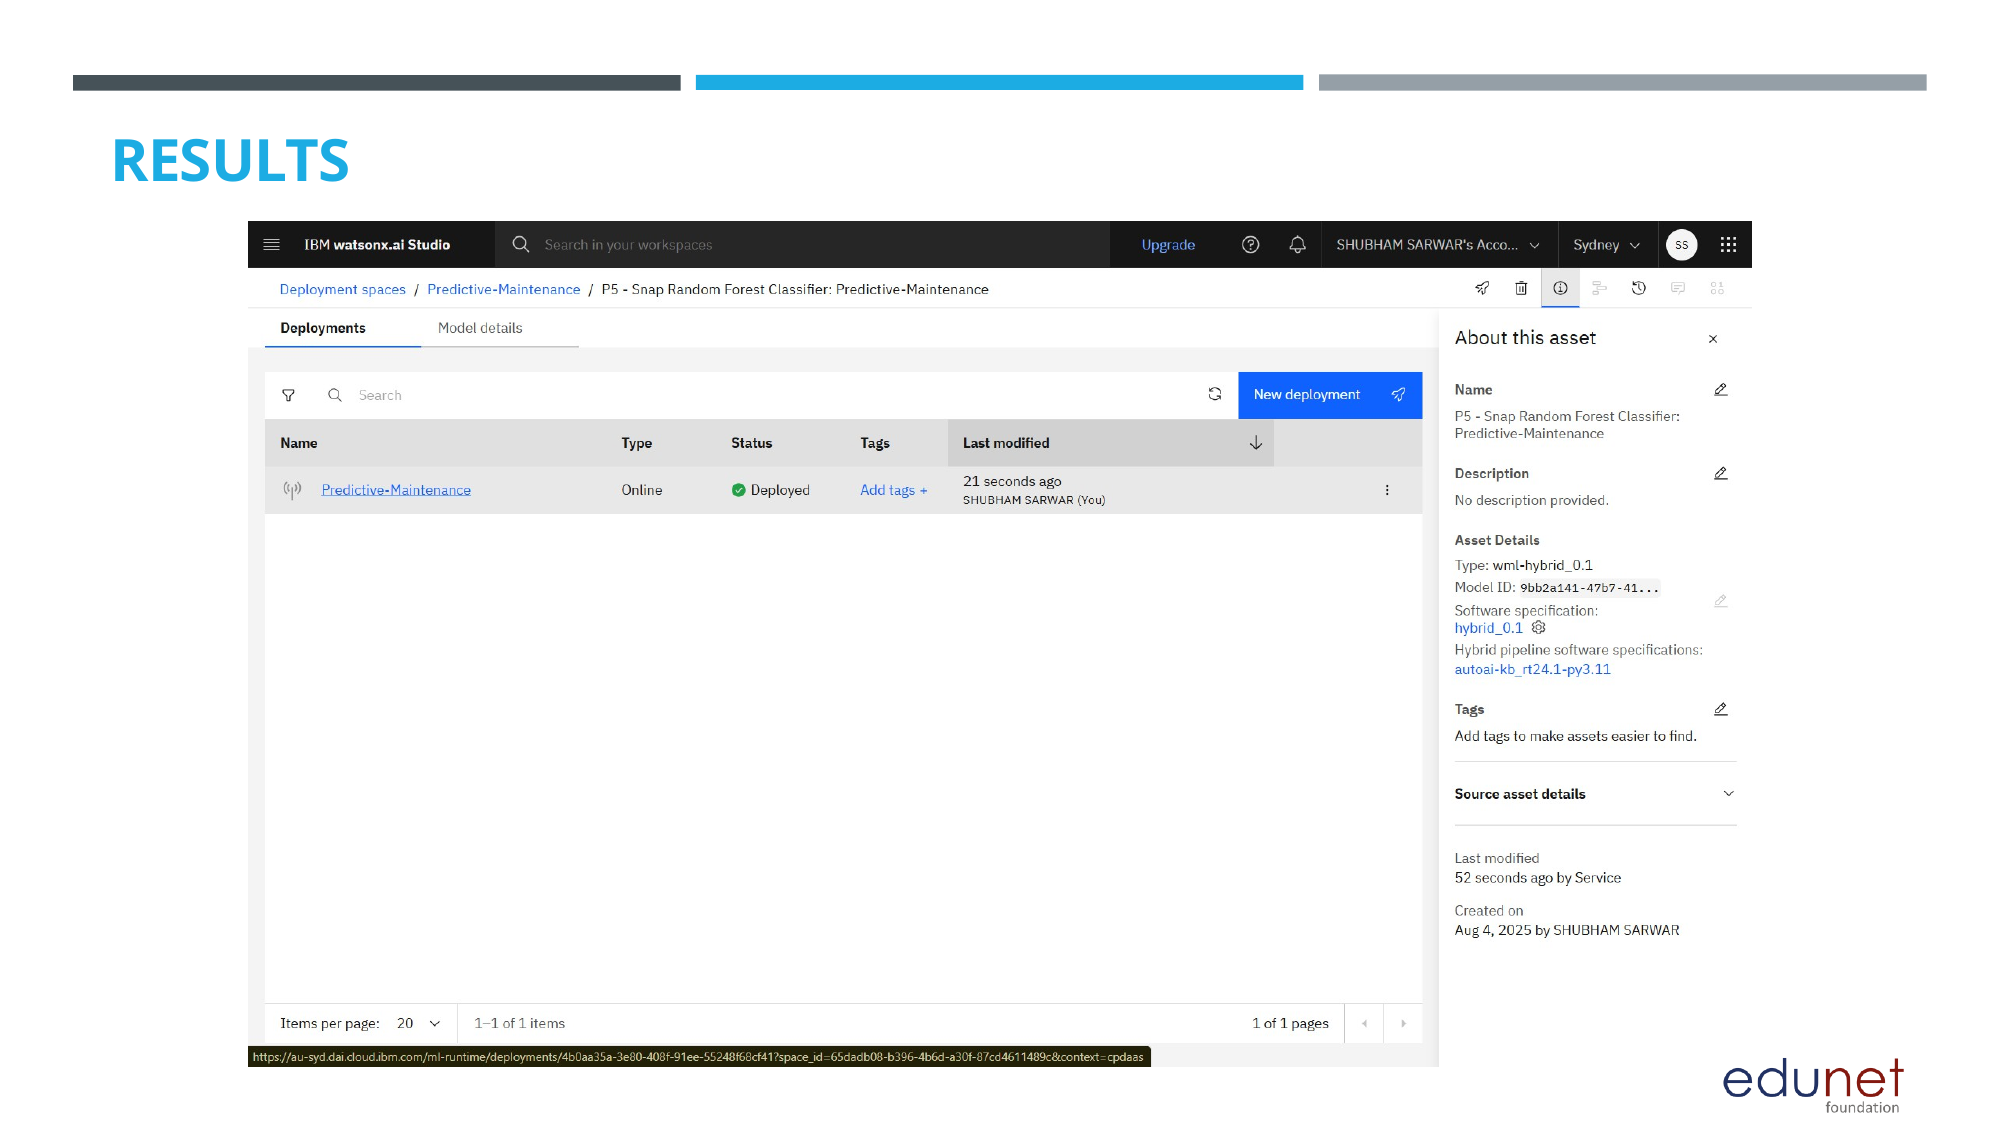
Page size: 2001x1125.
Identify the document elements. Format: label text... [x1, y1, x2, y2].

title RESULTS [30, 90, 1970, 311]
picture [248, 221, 1904, 1113]
